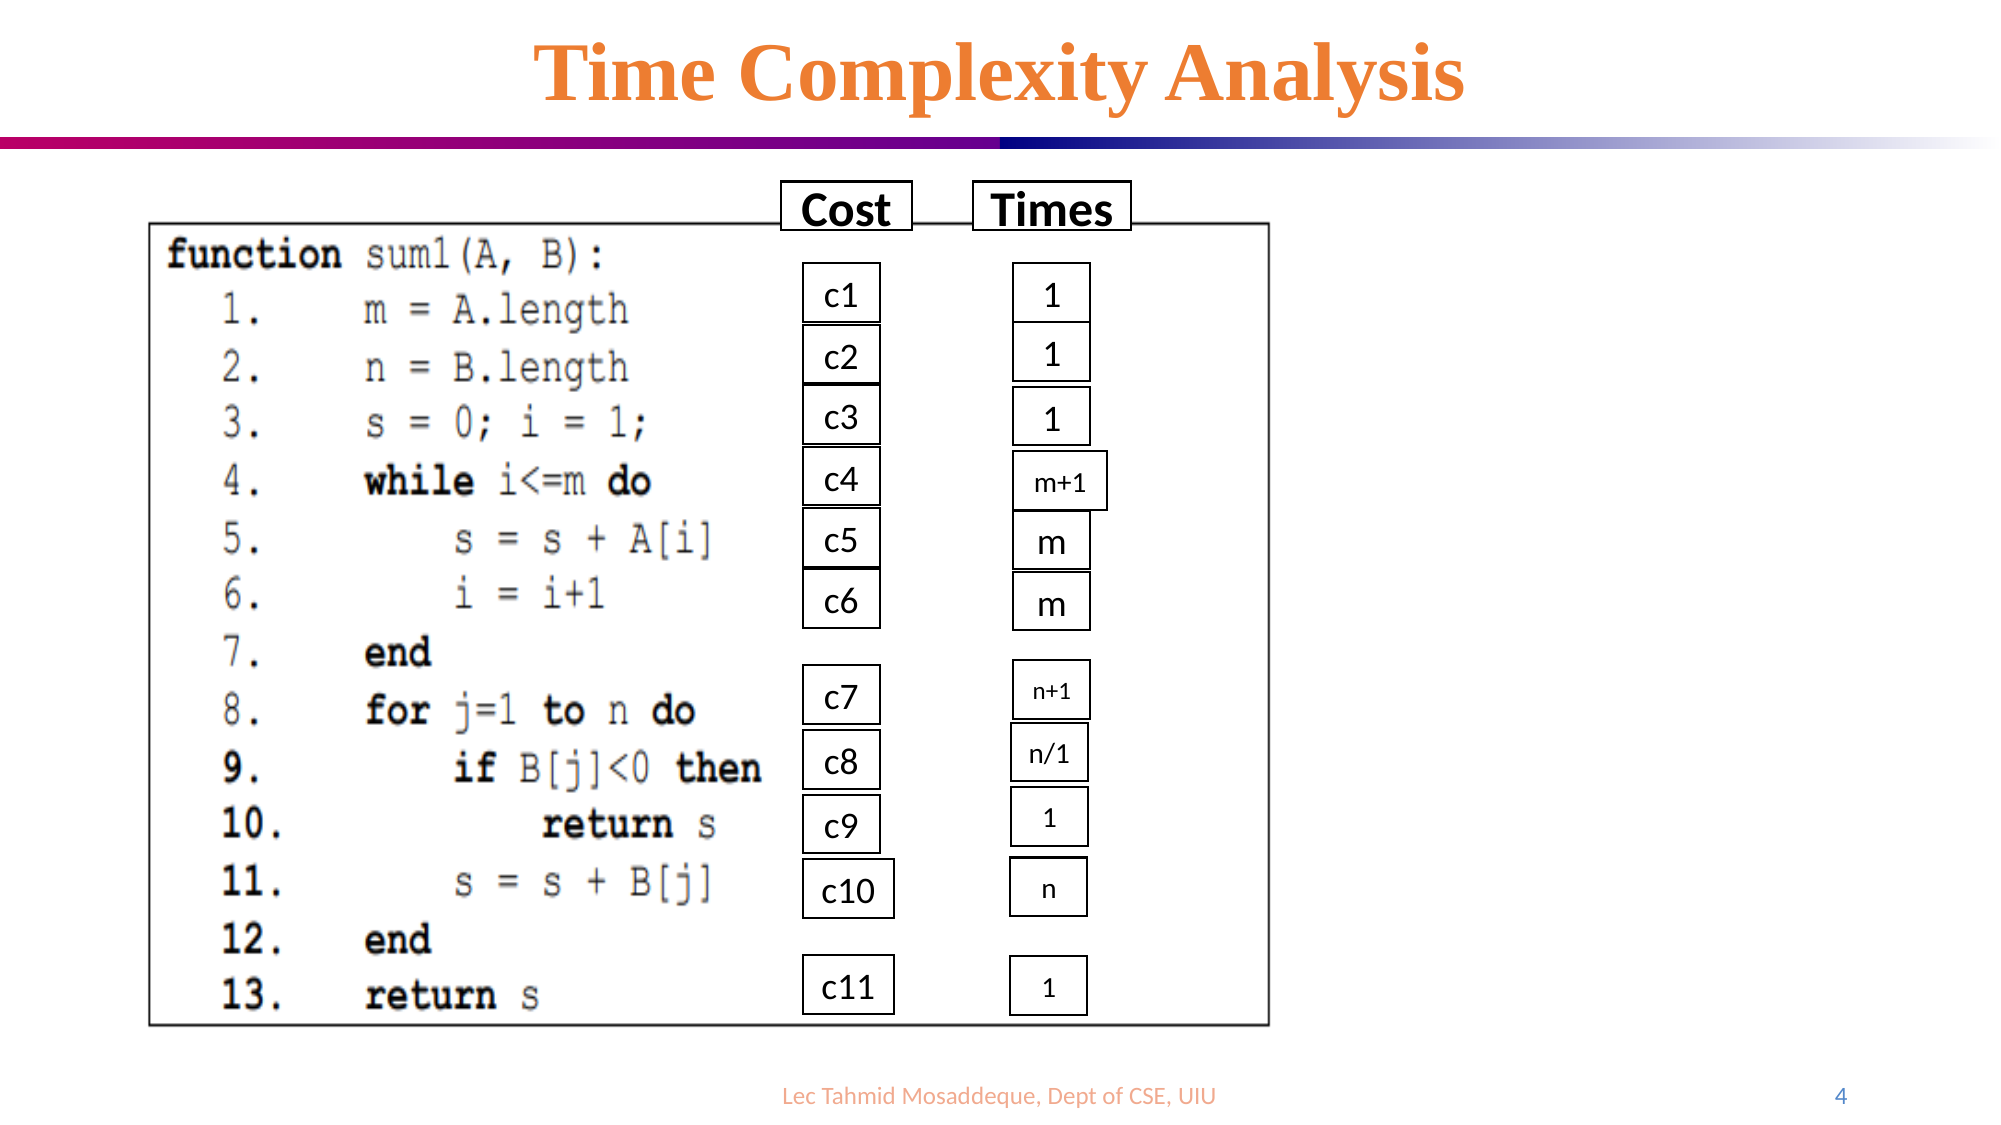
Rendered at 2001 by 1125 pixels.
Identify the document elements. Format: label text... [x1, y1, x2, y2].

text_box Cost [780, 180, 913, 213]
slide_number 4 [1412, 1065, 1863, 1125]
picture [123, 213, 1296, 1065]
footer Lec Tahmid Mosaddeque, Dept of CSE, UIU [662, 1065, 1338, 1125]
title Time Complexity Analysis [137, 24, 1863, 124]
text_box Times [972, 180, 1132, 213]
